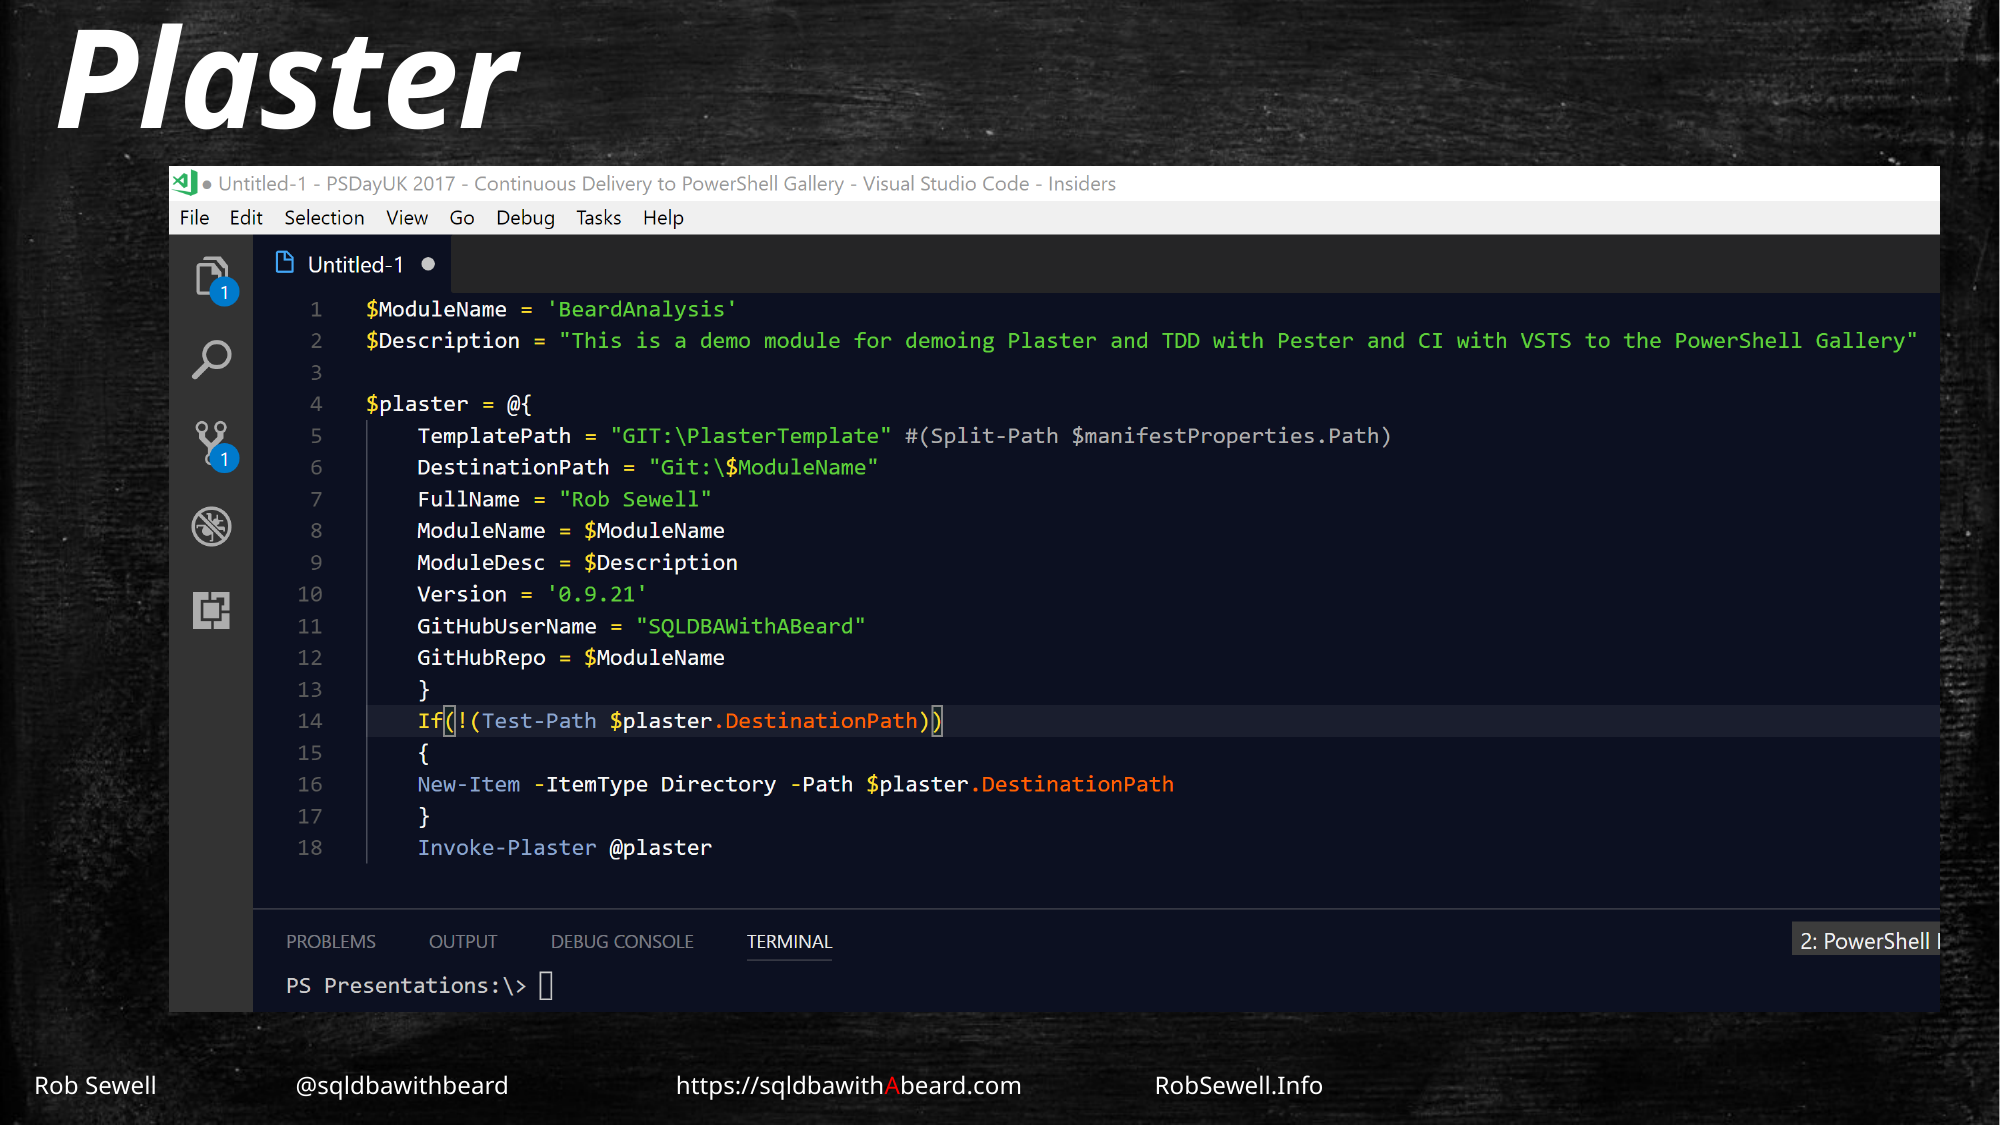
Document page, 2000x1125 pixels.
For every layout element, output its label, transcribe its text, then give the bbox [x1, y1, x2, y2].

text_box Rob Sewell @sqldbawithbeard https://sqldbawithAbeard.com RobSewell.Info [19, 1065, 2000, 1125]
picture [169, 166, 1940, 1012]
title Plaster [0, 19, 1496, 149]
